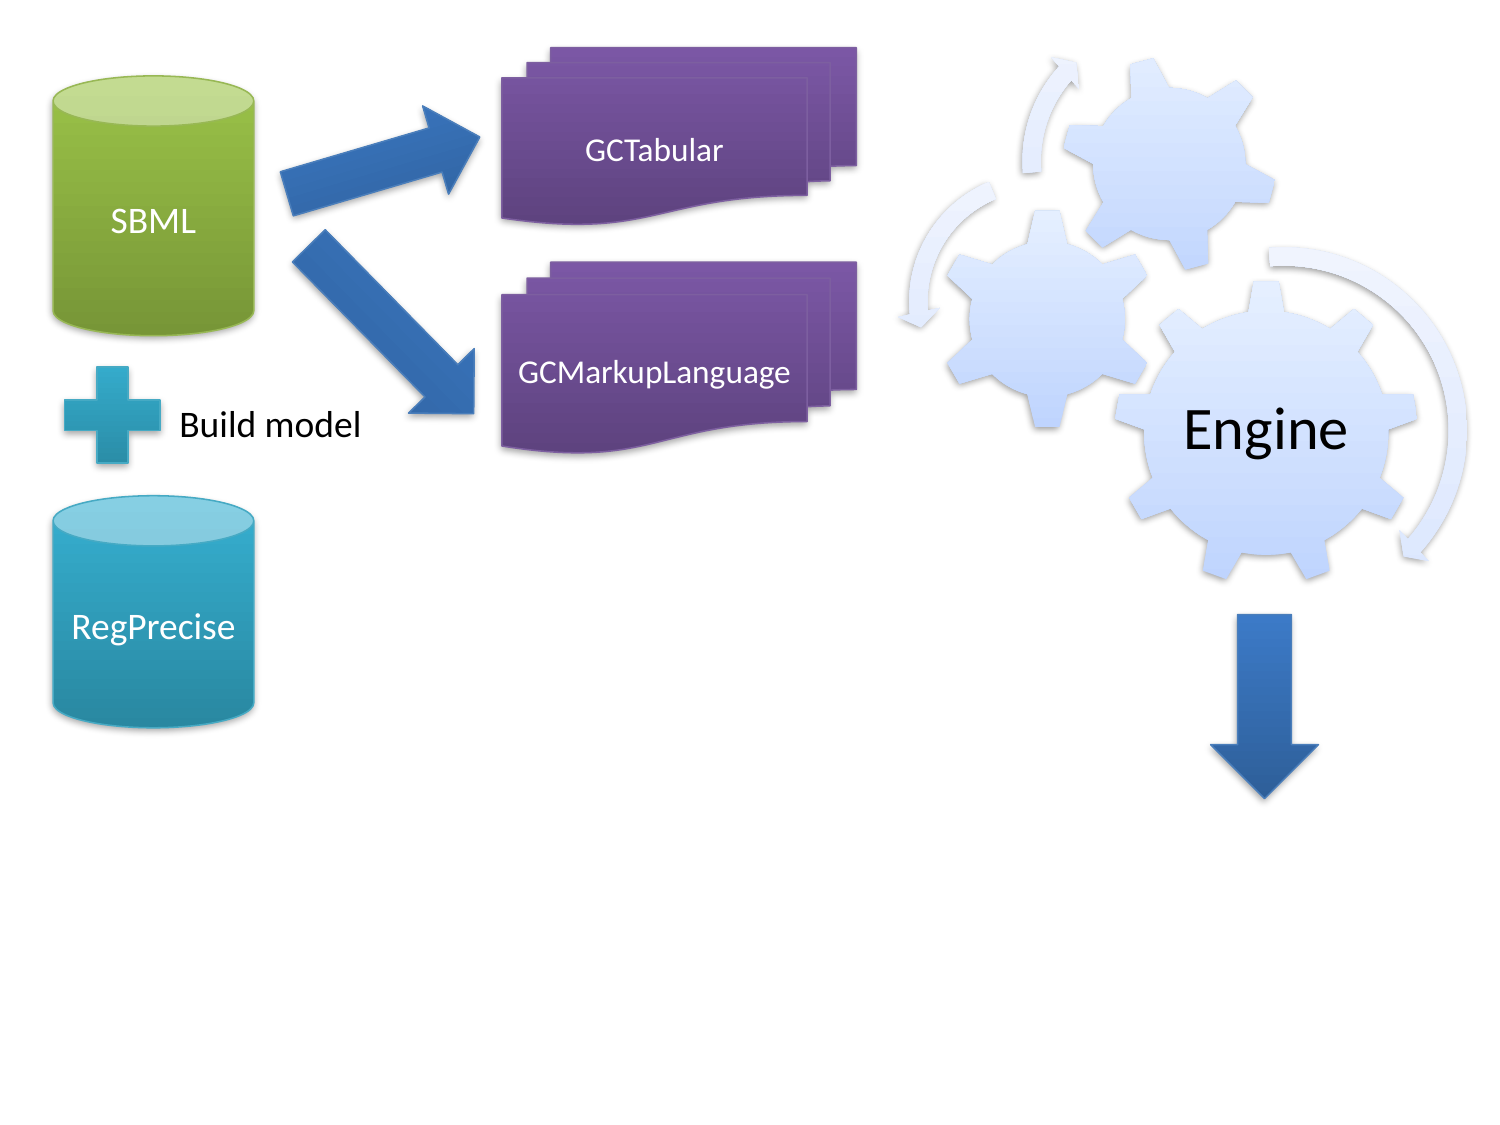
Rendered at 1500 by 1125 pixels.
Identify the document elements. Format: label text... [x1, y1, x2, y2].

text_box GCMarkupLanguage [501, 261, 697, 454]
text_box SBML [52, 75, 255, 337]
text_box [291, 229, 475, 415]
text_box RegPrecise [52, 494, 255, 729]
text_box [64, 366, 161, 464]
text_box GCTabular [501, 46, 697, 226]
text_box [1209, 613, 1320, 800]
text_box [702, 30, 1500, 586]
text_box [279, 105, 481, 217]
text_box Build model [164, 392, 377, 453]
